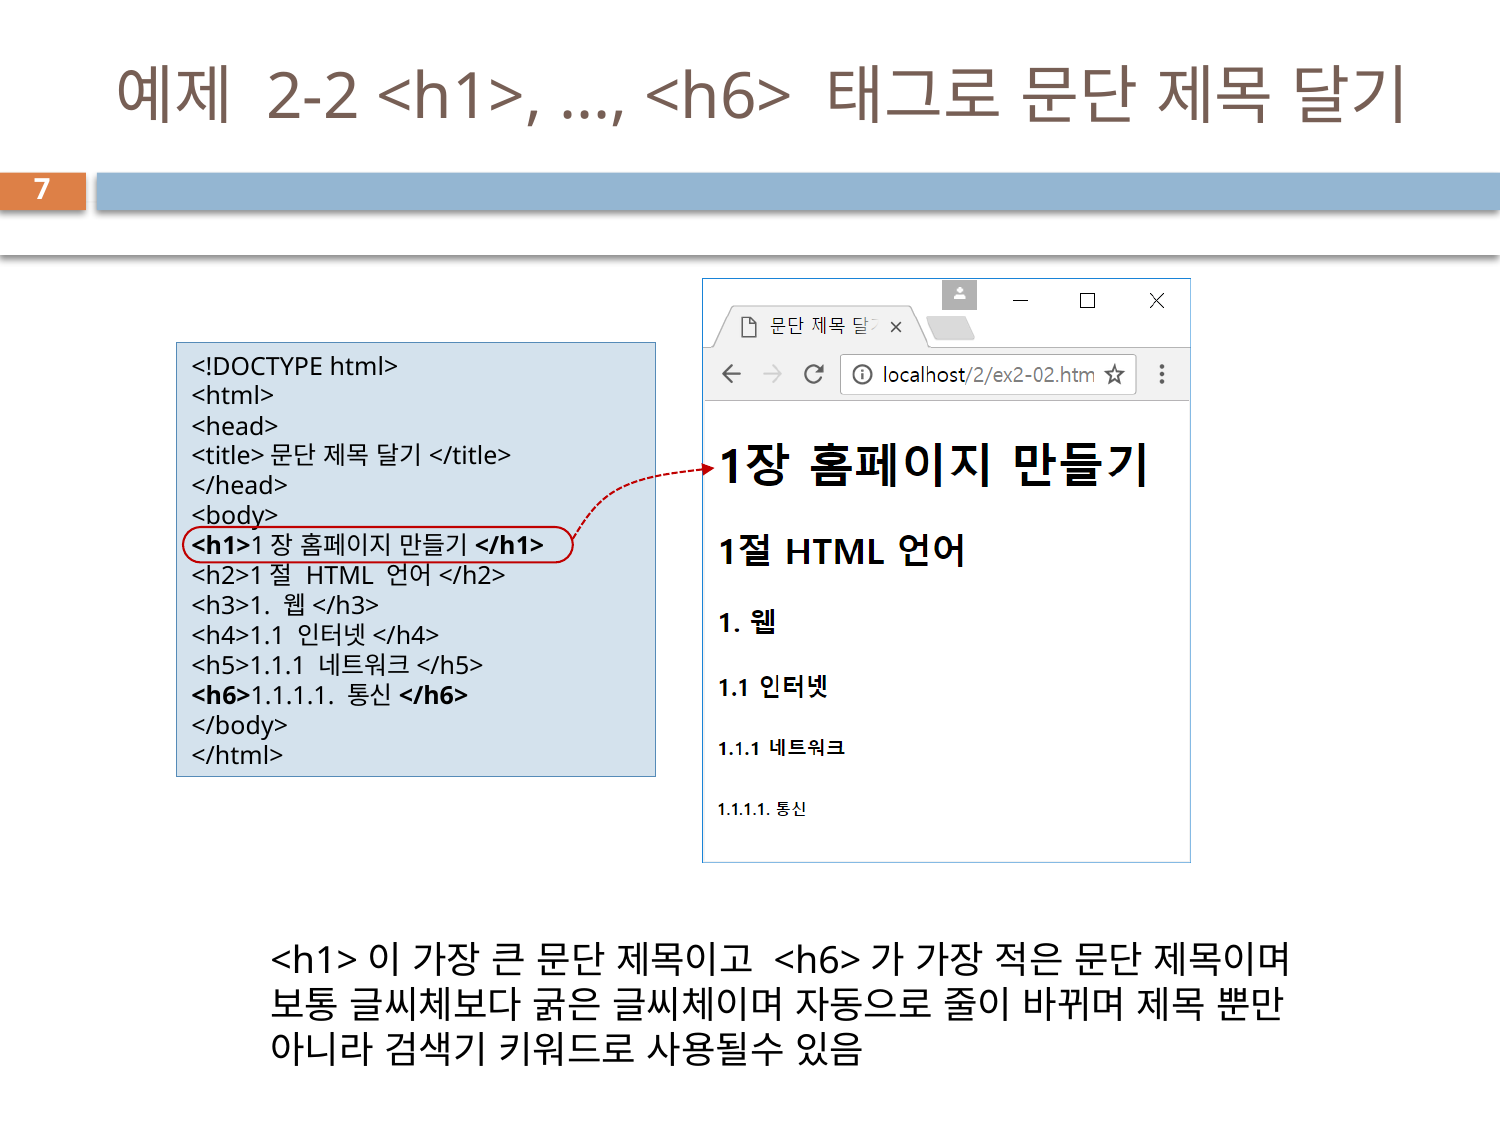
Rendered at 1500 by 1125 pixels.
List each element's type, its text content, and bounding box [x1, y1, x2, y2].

text_box [181, 525, 575, 565]
text_box <h1>이 가장 큰 문단 제목이고 <h6>가 가장 적은 문단 제목이며 보통 글씨체보다 굵은 글씨체이며 자동으로 줄이 바뀌며 제목 뿐만 아니라 검색기 키워드로 사용될수 있음 [255, 928, 1318, 1079]
slide_number 7 [0, 170, 87, 211]
text_box <!DOCTYPE html> <html> <head> <title>문단 제목 달기</title> </head> <body> <h1>1장 홈페이지 만들기</h1> <h2>1절 HTML 언어</h2> <h3>1. 웹</h3> <h4>1.1 인터넷</h4> <h5>1.1.1 네트워크</h5> <h6>1.1.1.1. 통신</h6> </body> </html> [176, 342, 656, 777]
picture [702, 278, 1191, 863]
title 예제 2-2 <h1>, ..., <h6> 태그로 문단 제목 달기 [100, 37, 1438, 149]
text_box [573, 468, 696, 540]
